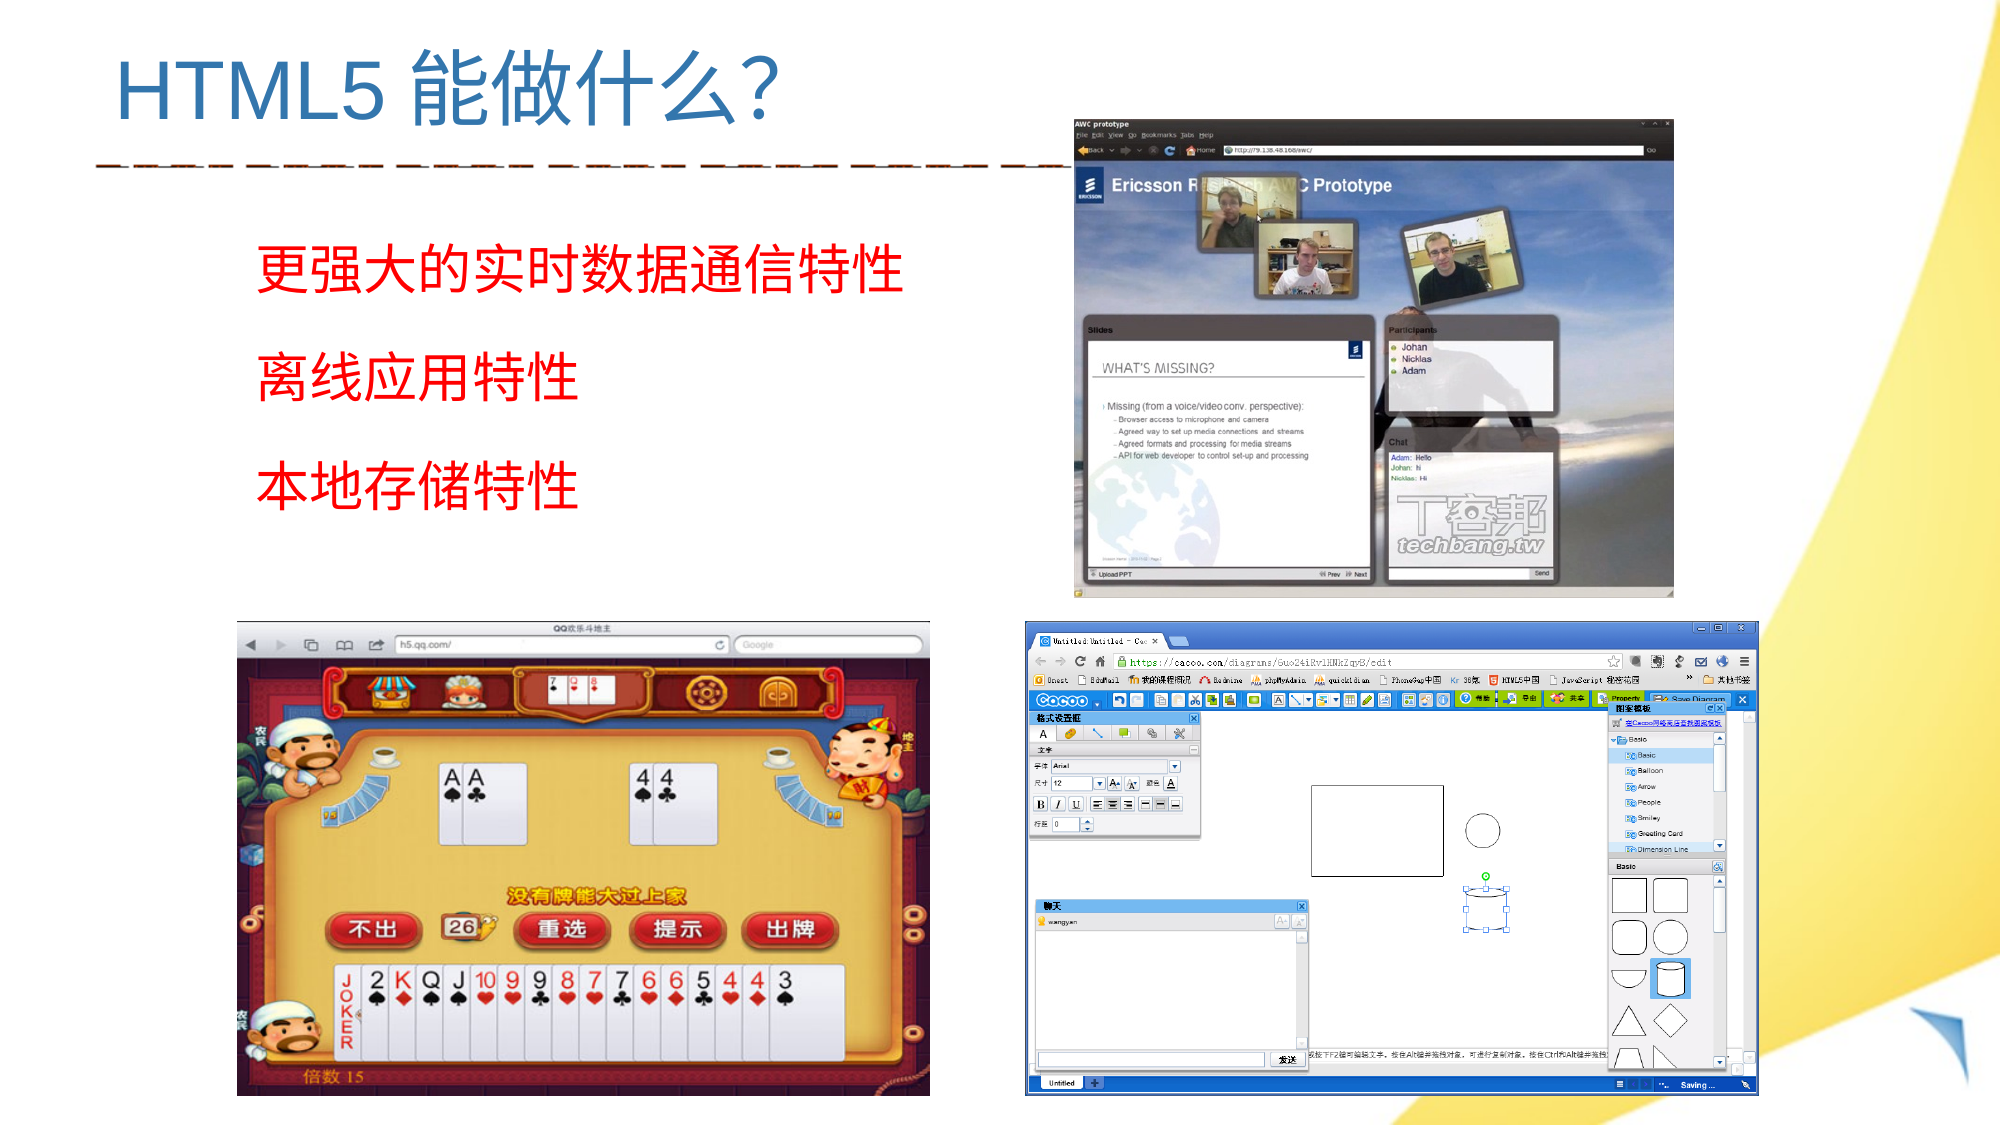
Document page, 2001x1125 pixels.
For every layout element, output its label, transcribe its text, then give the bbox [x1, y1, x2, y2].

list 更强大的实时数据通信特性 离线应用特性 本地存储特性 [161, 195, 1586, 957]
picture [237, 621, 930, 1096]
picture [88, 0, 2000, 1125]
text_box HTML5能做什么？ [99, 28, 1707, 159]
